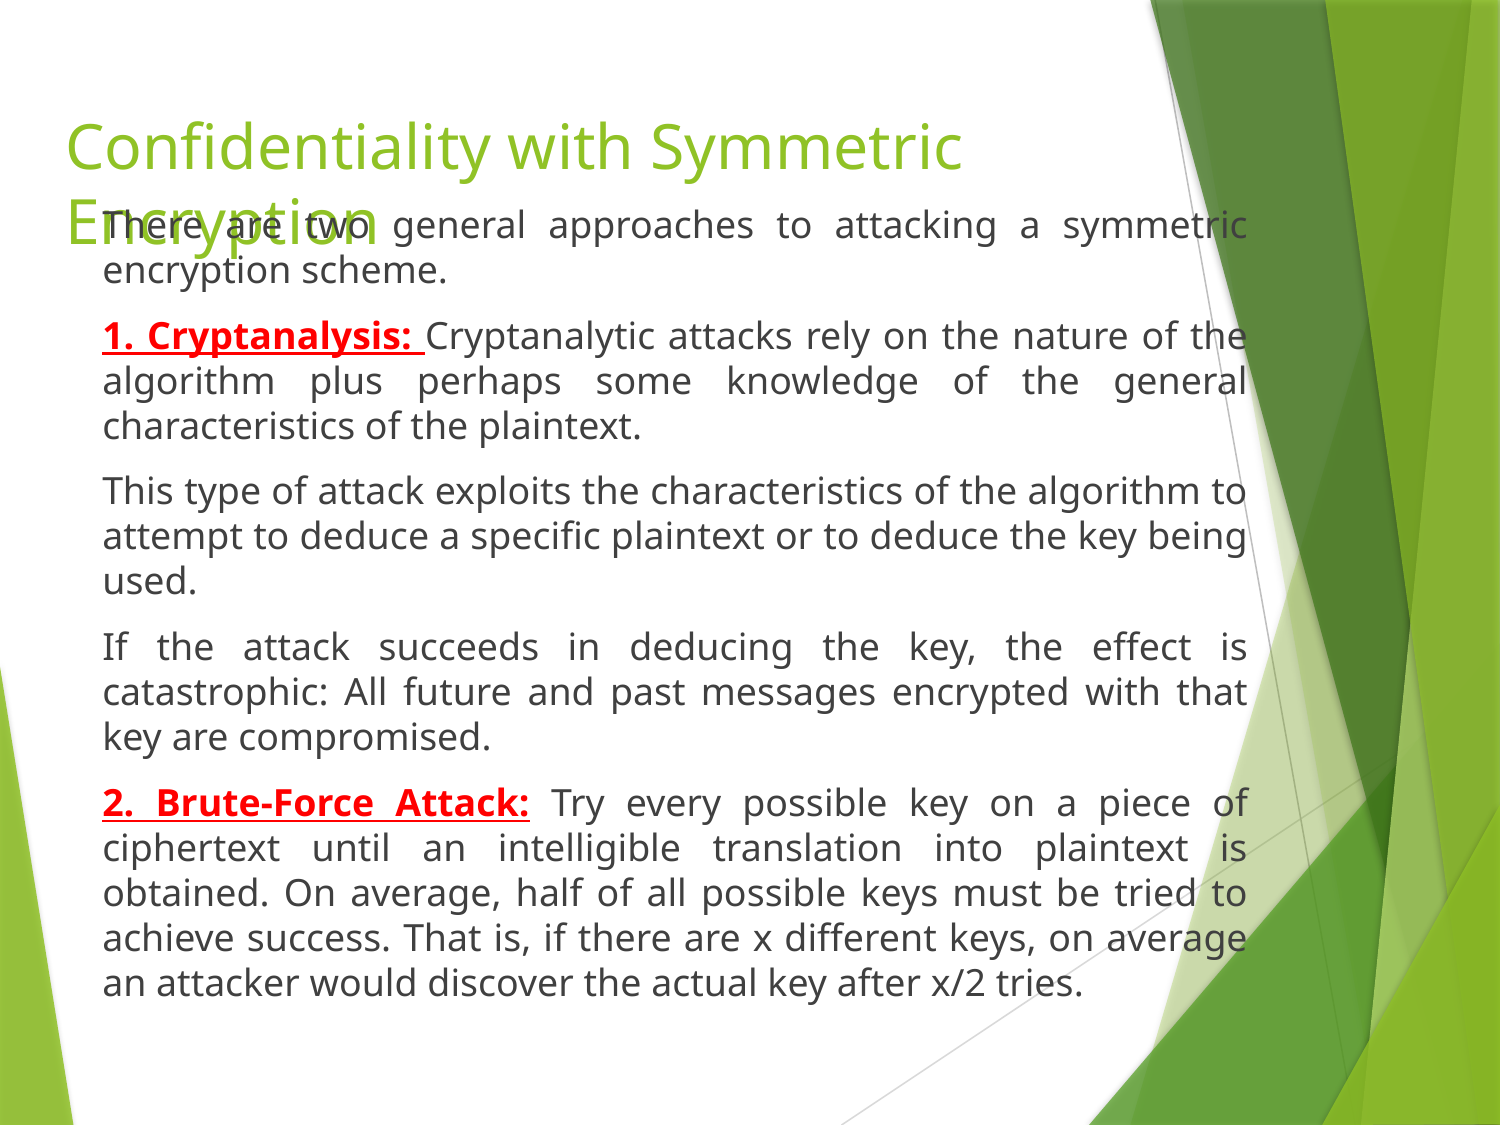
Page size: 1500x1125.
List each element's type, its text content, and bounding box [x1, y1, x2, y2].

list There are two general approaches to attacking a symmetric encryption scheme. 1. Cryptanalysis: Cryptanalytic attacks rely on the nature of the algorithm plus perhaps some knowledge of the general characteristics of the plaintext. This type of attack exploits the characteristics of the algorithm to attempt to deduce a specific plaintext or to deduce the key being used. If the attack succeeds in deducing the key, the effect is catastrophic: All future and past messages encrypted with that key are compromised. 2. Brute-Force Attack: Try every possible key on a piece of ciphertext until an intelligible translation into plaintext is obtained. On average, half of all possible keys must be tried to achieve success. That is, if there are x different keys, on average an attacker would discover the actual key after x/2 tries. [87, 193, 1264, 831]
title Confidentiality with Symmetric Encryption [50, 99, 1273, 227]
